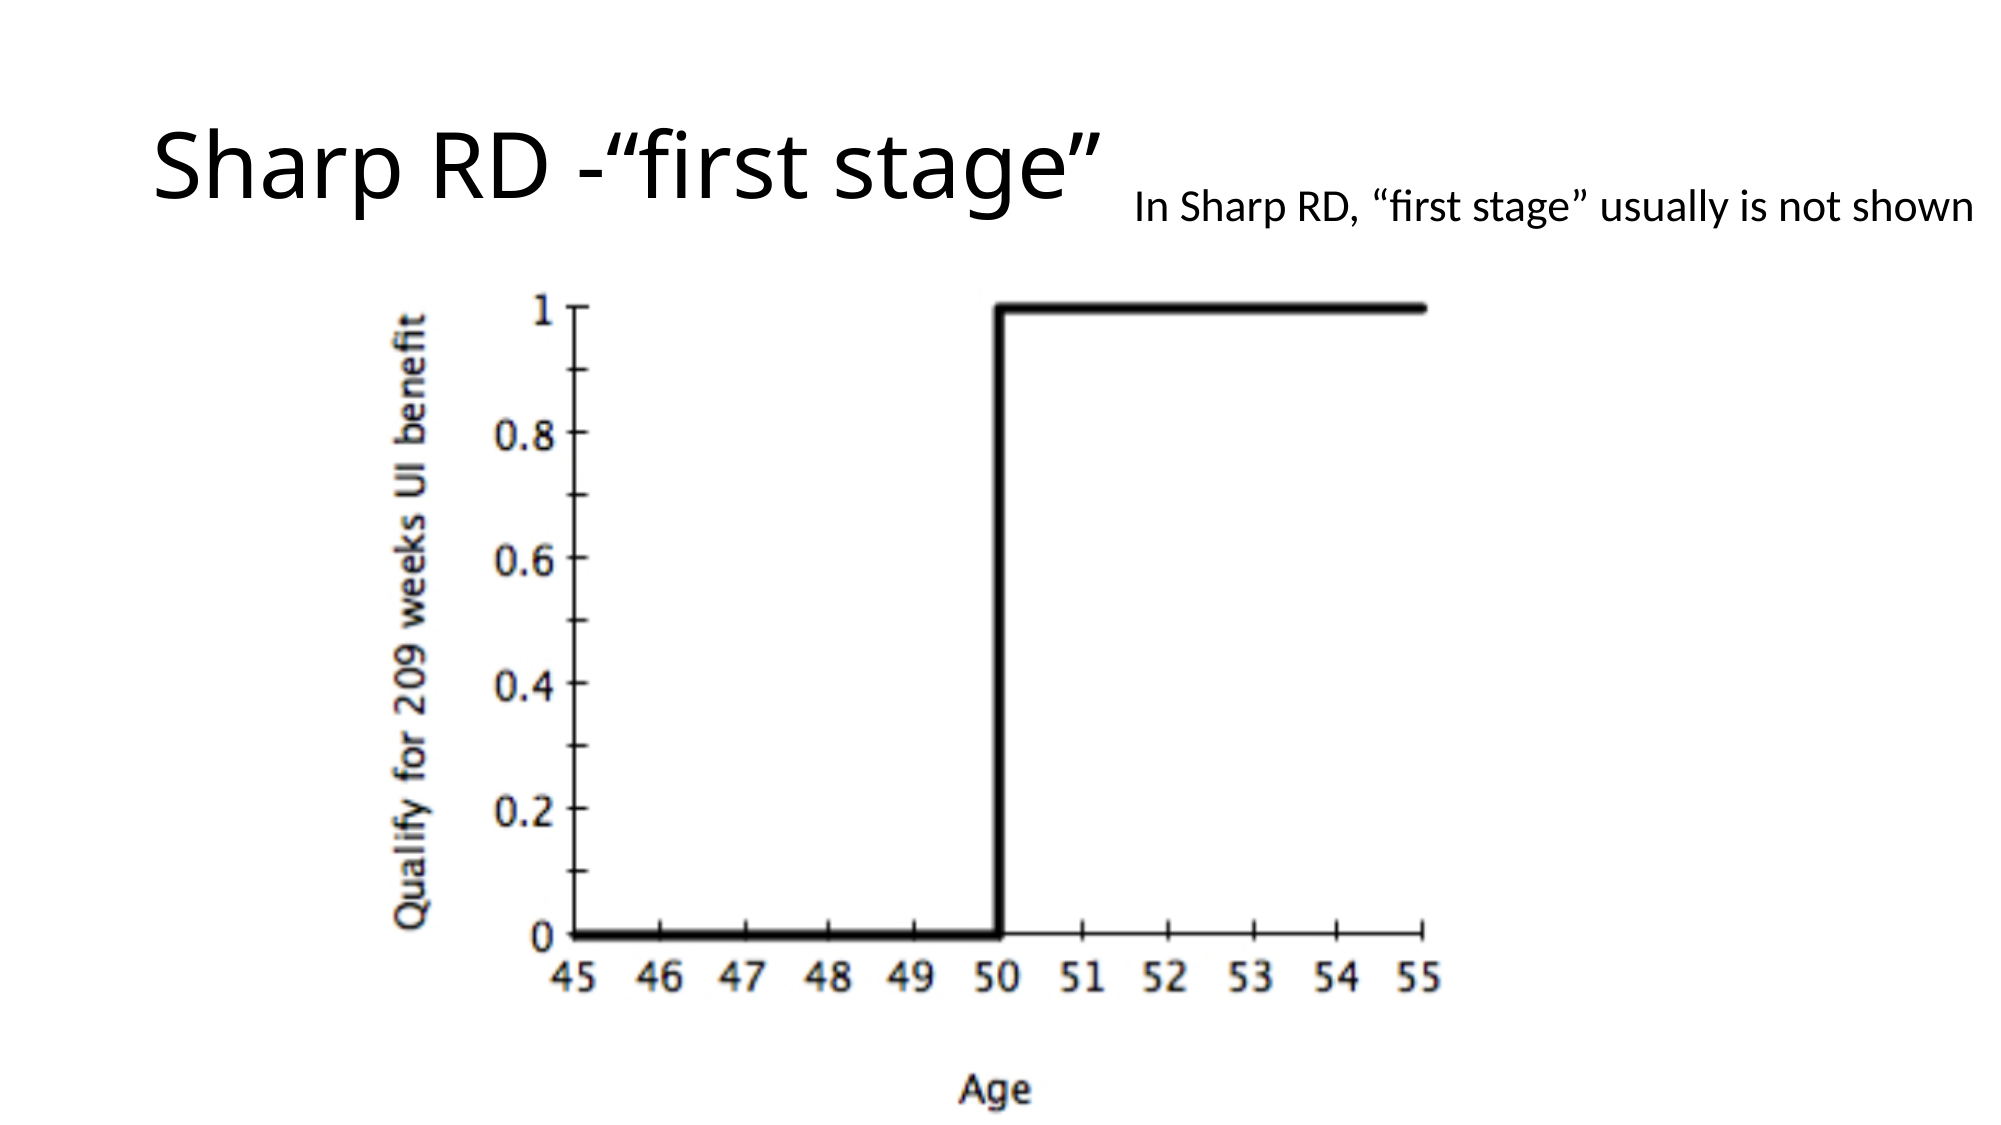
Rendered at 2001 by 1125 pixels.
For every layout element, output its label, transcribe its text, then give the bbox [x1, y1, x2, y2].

title Sharp RD -“first stage” [137, 59, 1863, 278]
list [337, 264, 1466, 1125]
text_box In Sharp RD, “first stage” usually is not shown [1119, 168, 1991, 239]
